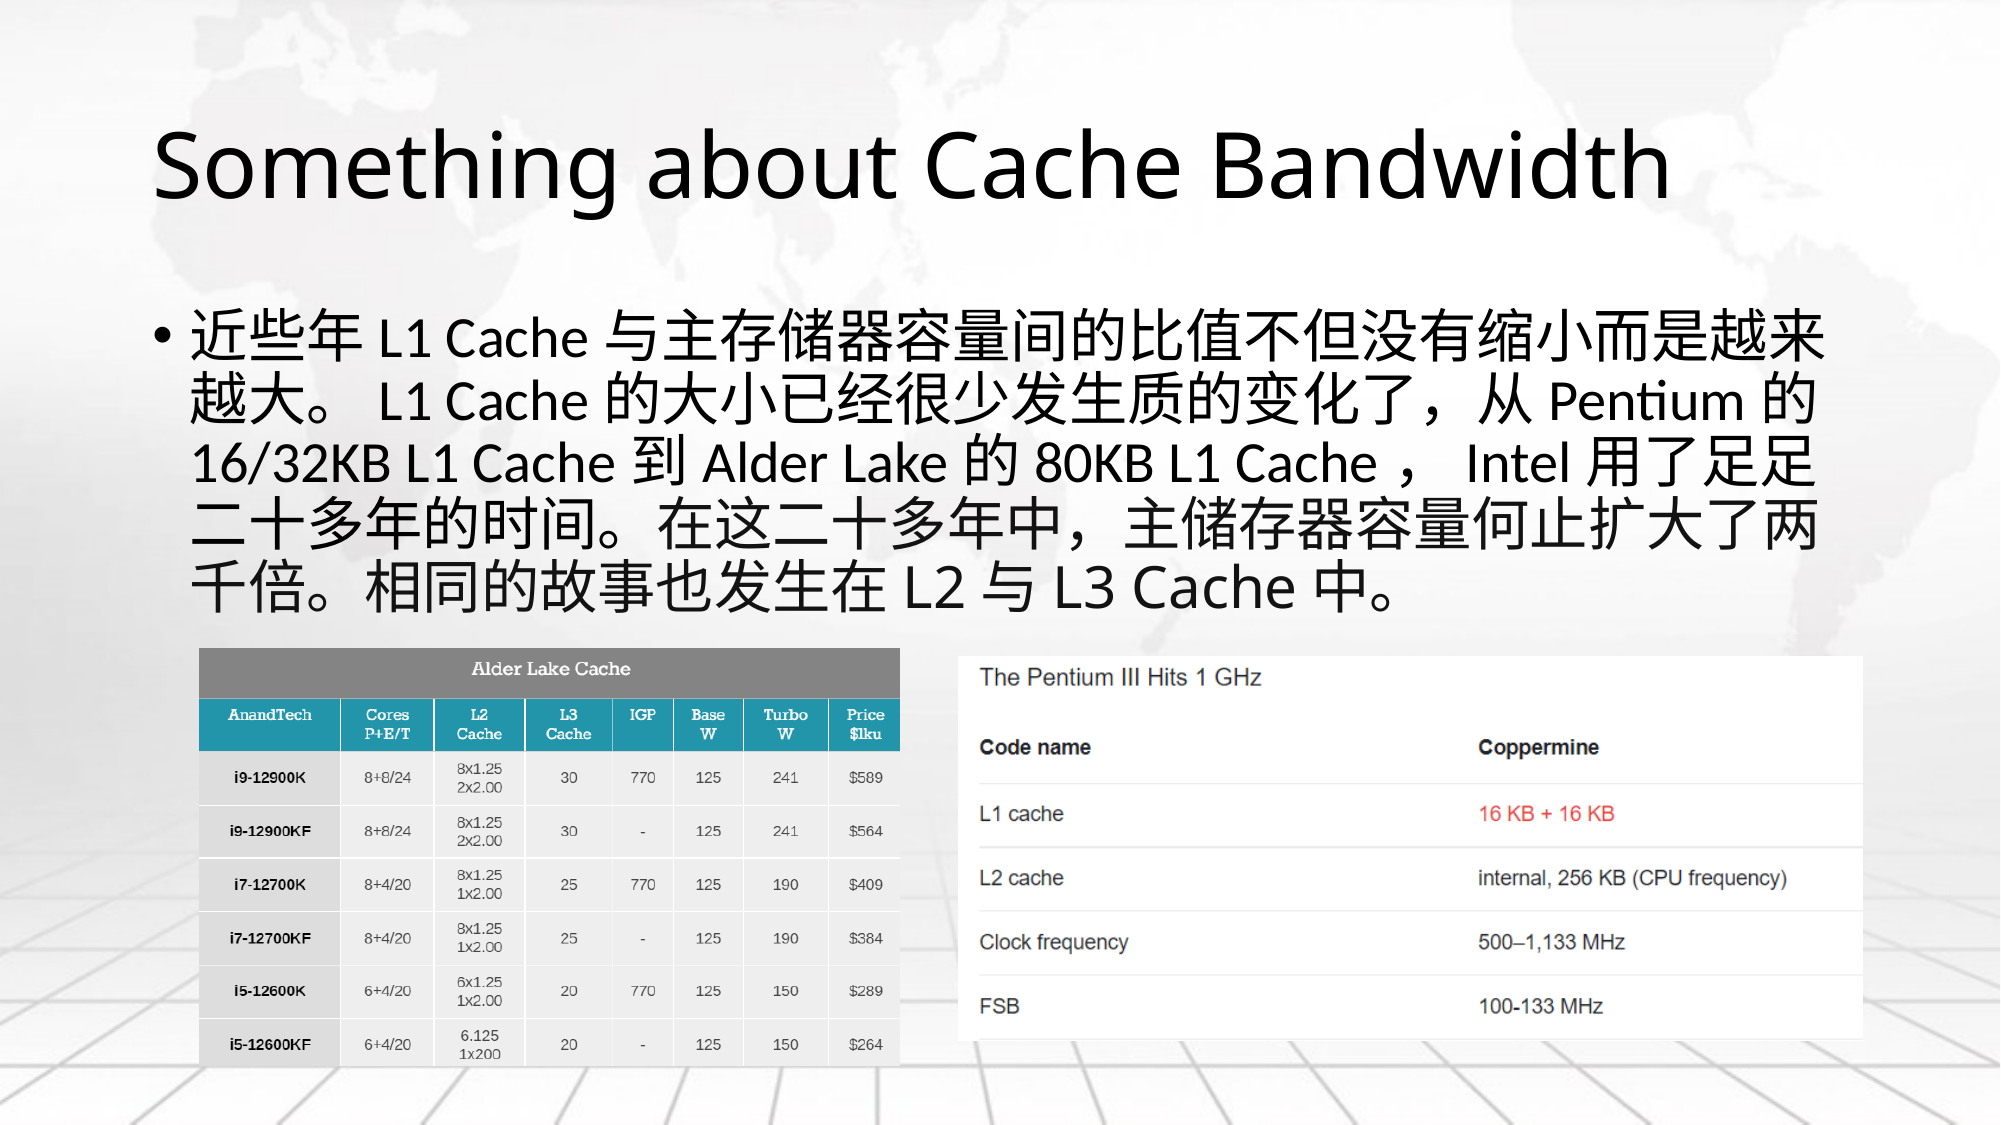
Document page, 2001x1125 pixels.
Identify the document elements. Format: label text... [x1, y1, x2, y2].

picture [0, 0, 2001, 1125]
title Something about Cache Bandwidth [137, 59, 1863, 278]
list 近些年L1 Cache与主存储器容量间的比值不但没有缩小而是越来越大。L1 Cache的大小已经很少发生质的变化了，从Pentium的16/32KB L1 Cache到Alder Lake的80KB L1 Cache，Intel用了足足二十多年的时间。在这二十多年中，主储存器容量何止扩大了两千倍。相同的故事也发生在L2与L3 Cache中。 [137, 299, 1863, 1014]
